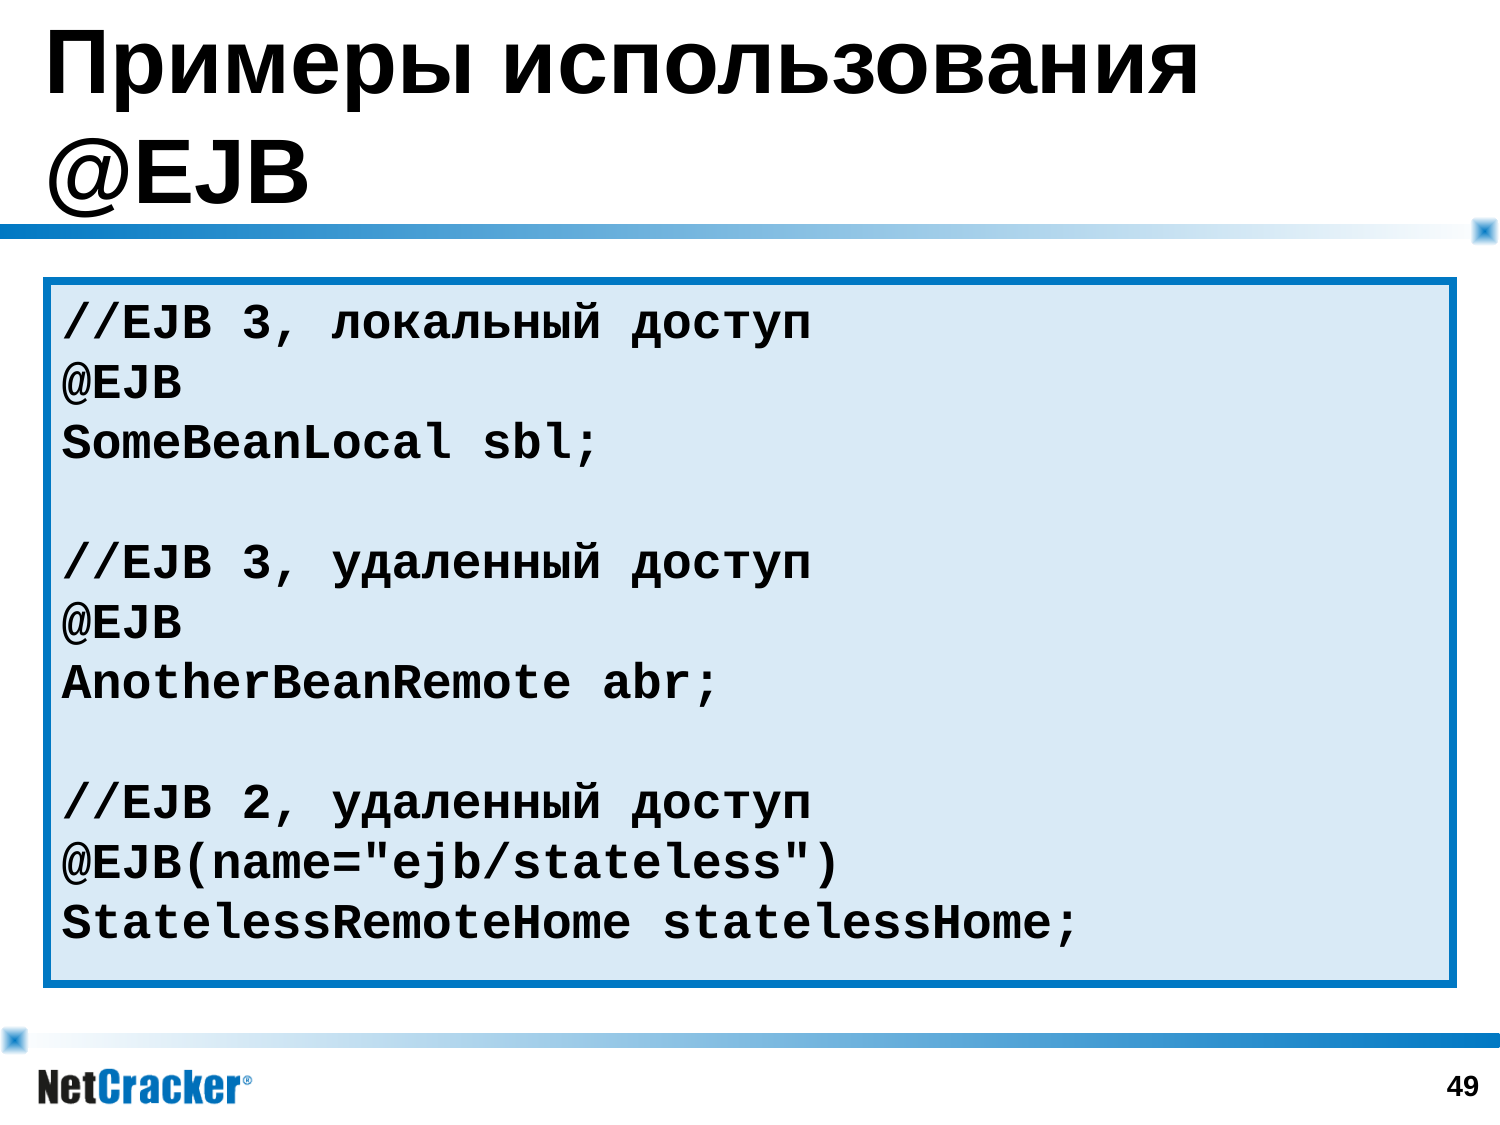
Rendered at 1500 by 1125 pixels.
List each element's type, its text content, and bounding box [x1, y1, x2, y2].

text_box //EJB 3, локальный доступ @EJB SomeBeanLocal sbl; //EJB 3, удаленный доступ @EJB AnotherBeanRemote abr; //EJB 2, удаленный доступ @EJB(name="ejb/stateless") StatelessRemoteHome statelessHome; [46, 281, 1454, 985]
picture [34, 1063, 256, 1118]
slide_number 48 [1143, 1034, 1495, 1111]
title Примеры использования @EJB [29, 0, 1470, 225]
